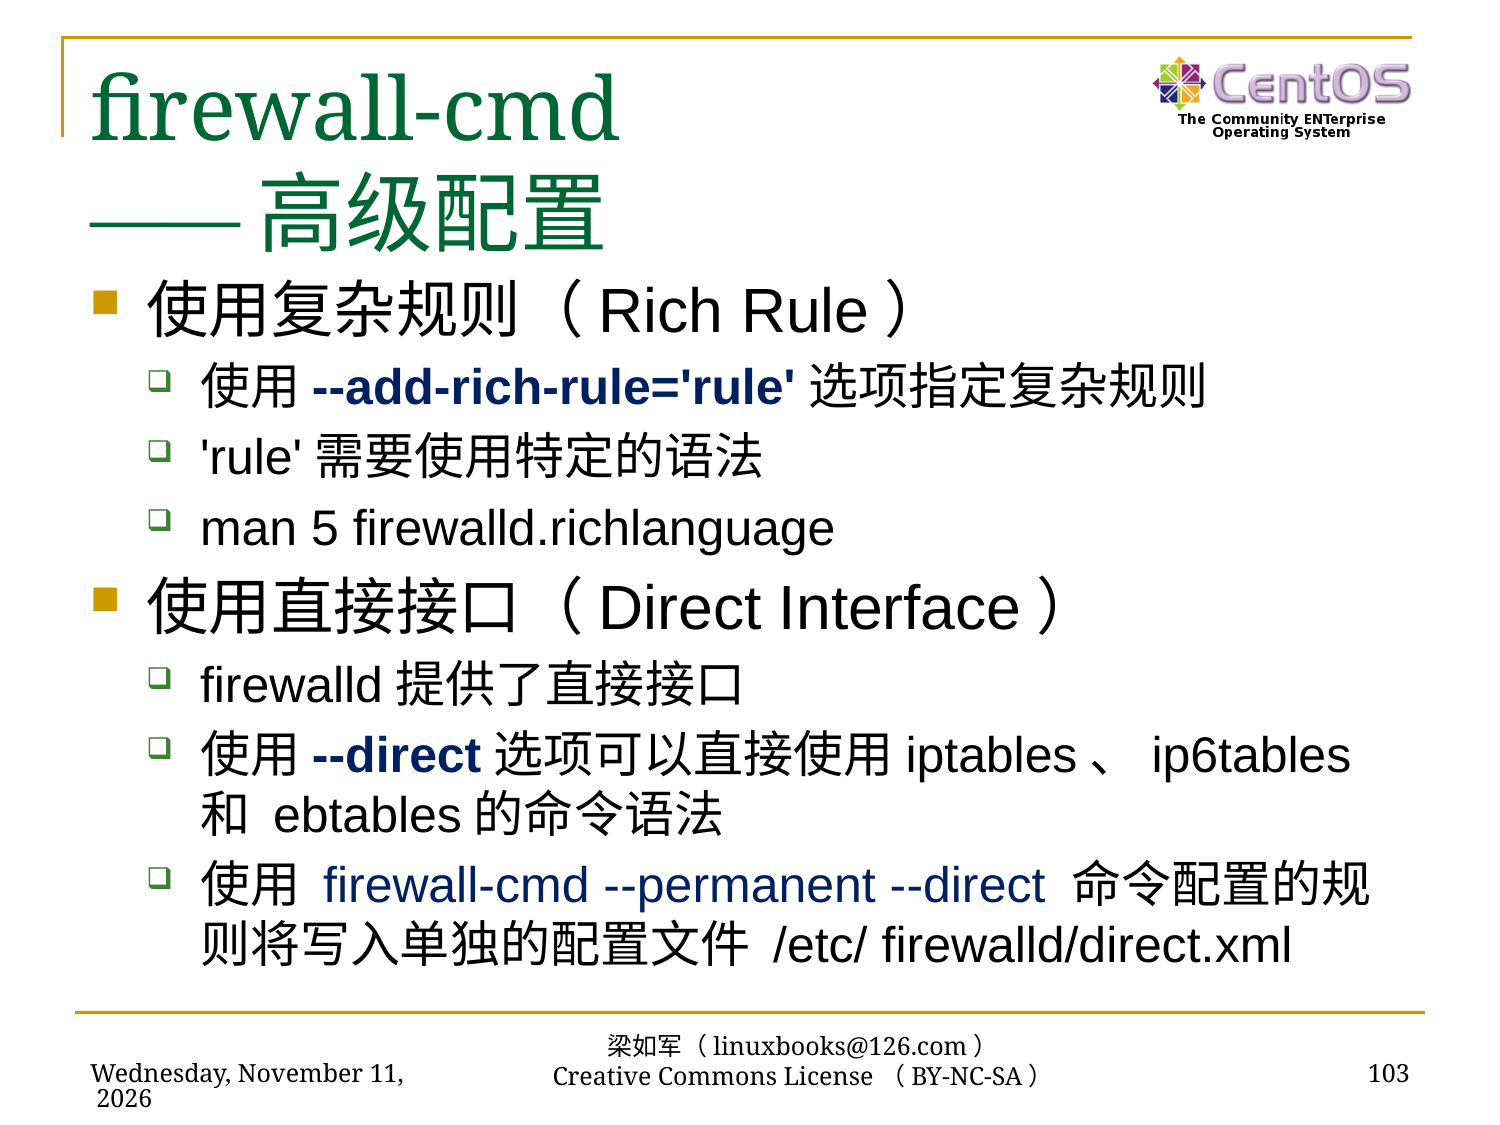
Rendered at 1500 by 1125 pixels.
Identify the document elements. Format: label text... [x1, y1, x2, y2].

slide_number 103 [1074, 1023, 1426, 1100]
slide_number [74, 1023, 426, 1100]
title firewall-cmd ——高级配置 [74, 45, 1426, 233]
footer 梁如军（linuxbooks@126.com） Creative Commons License（BY-NC-SA） [359, 1022, 1247, 1099]
list 使用复杂规则（Rich Rule） 使用--add-rich-rule='rule'选项指定复杂规则 'rule'需要使用特定的语法 man 5 firewalld.richlanguage 使用直接接口（Direct Interface） firewalld提供了直接接口 使用--direct选项可以直接使用iptables、ip6tables 和 ebtables的命令语法 使用 firewall-cmd --permanent --direct 命令配置的规则将写入单独的配置文件 /etc/ firewalld/direct.xml [74, 262, 1426, 1006]
